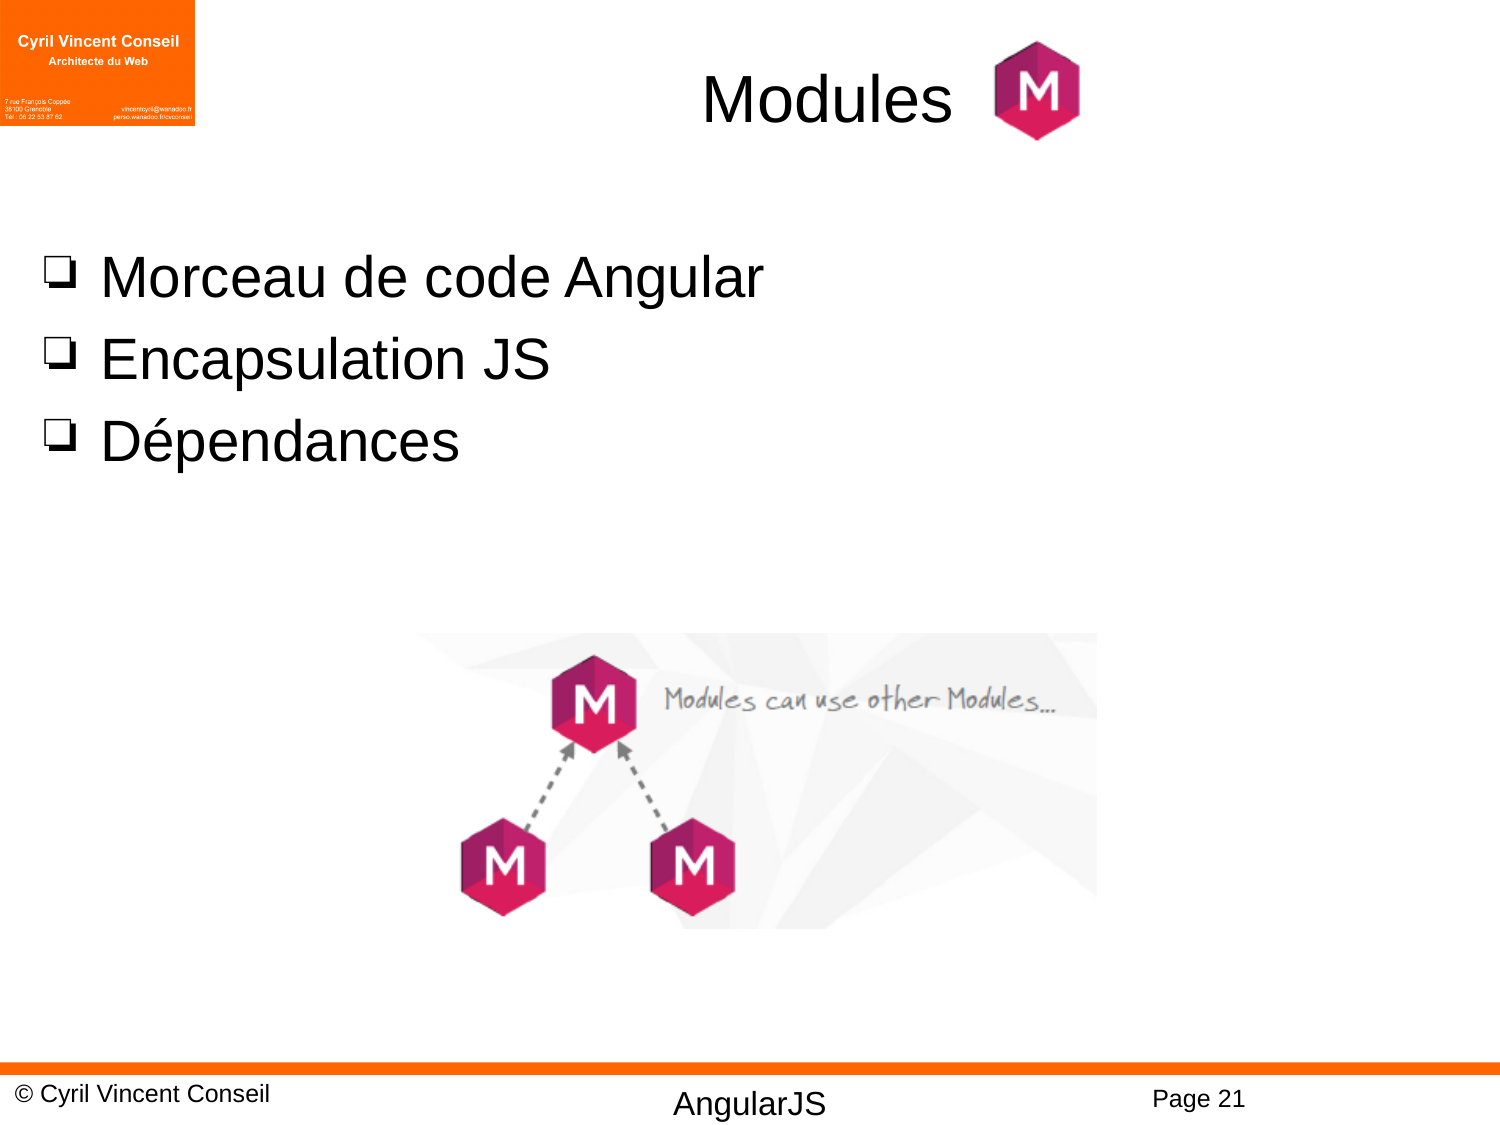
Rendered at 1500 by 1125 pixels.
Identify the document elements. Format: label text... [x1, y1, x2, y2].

picture [409, 633, 1097, 929]
list Morceau de code Angular Encapsulation JS Dépendances [29, 231, 1468, 1059]
picture [0, 0, 195, 126]
title Modules [194, 2, 1480, 190]
picture [985, 30, 1092, 150]
